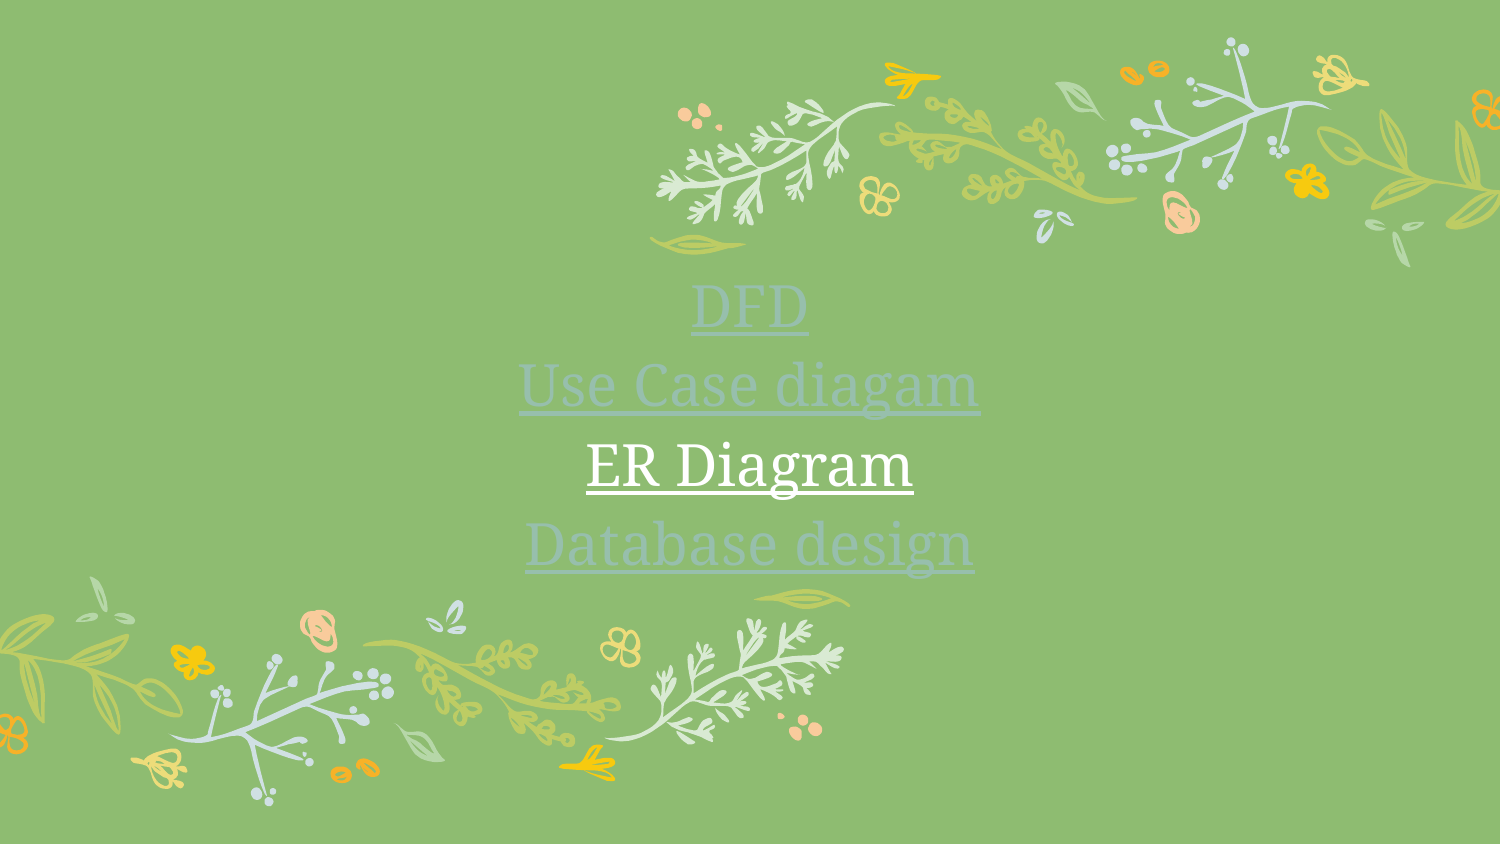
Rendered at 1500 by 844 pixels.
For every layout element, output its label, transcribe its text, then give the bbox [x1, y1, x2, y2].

title DFD Use Case diagam ER Diagram Database design [359, 281, 1141, 575]
